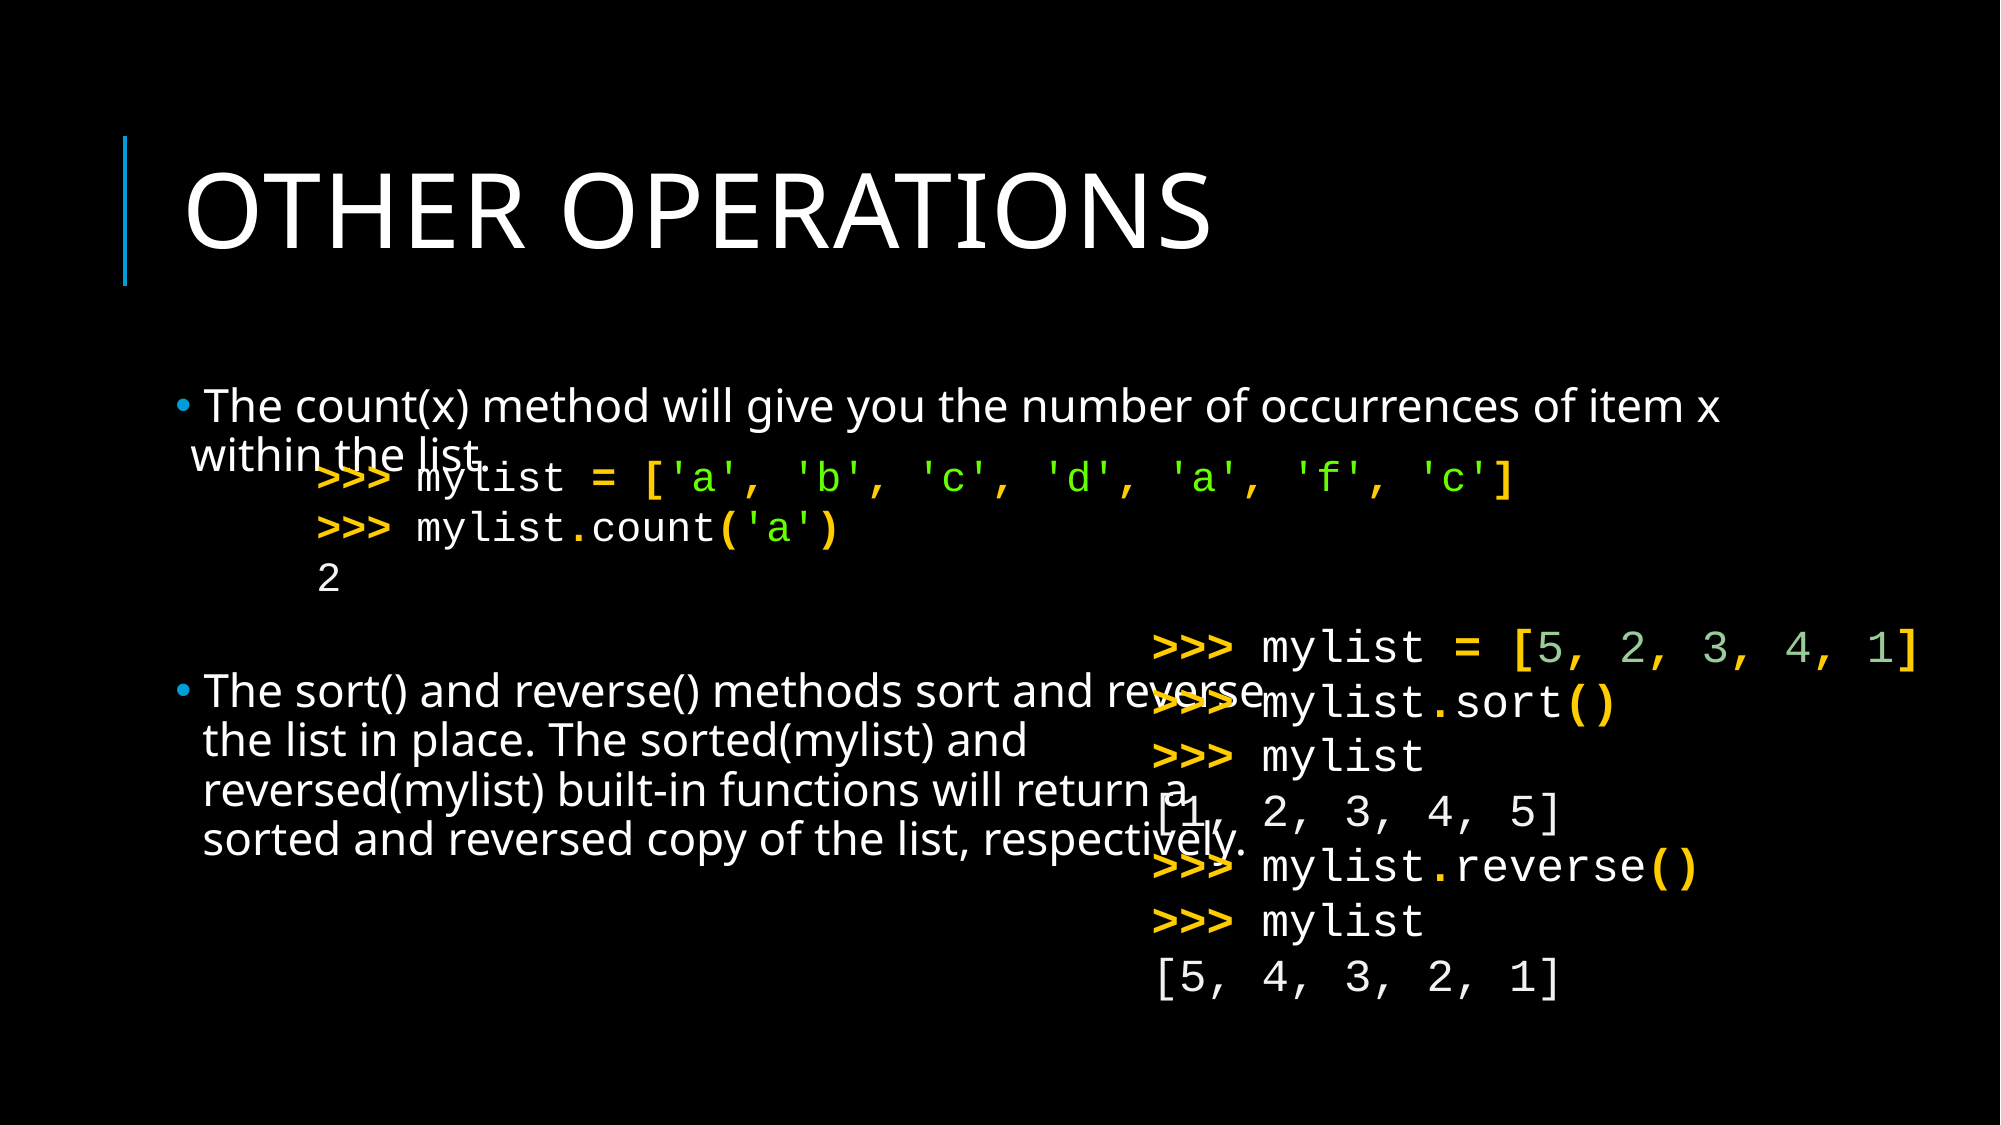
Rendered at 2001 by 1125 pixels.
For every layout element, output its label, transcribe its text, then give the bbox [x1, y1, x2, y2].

text_box >>> mylist = [5, 2, 3, 4, 1] >>> mylist.sort() >>> mylist [1, 2, 3, 4, 5] >>> mylist.reverse() >>> mylist [5, 4, 3, 2, 1] [1136, 608, 2000, 1009]
list The count(x) method will give you the number of occurrences of item x within the list. The sort() and reverse() methods sort and reverse the list in place. The sorted(mylist) and reversed(mylist) built-in functions will return a sorted and reversed copy of the list, respectively. [168, 375, 1763, 1035]
title Other operations [168, 96, 1763, 342]
text_box >>> mylist = ['a', 'b', 'c', 'd', 'a', 'f', 'c'] >>> mylist.count('a') 2 [301, 442, 1972, 607]
